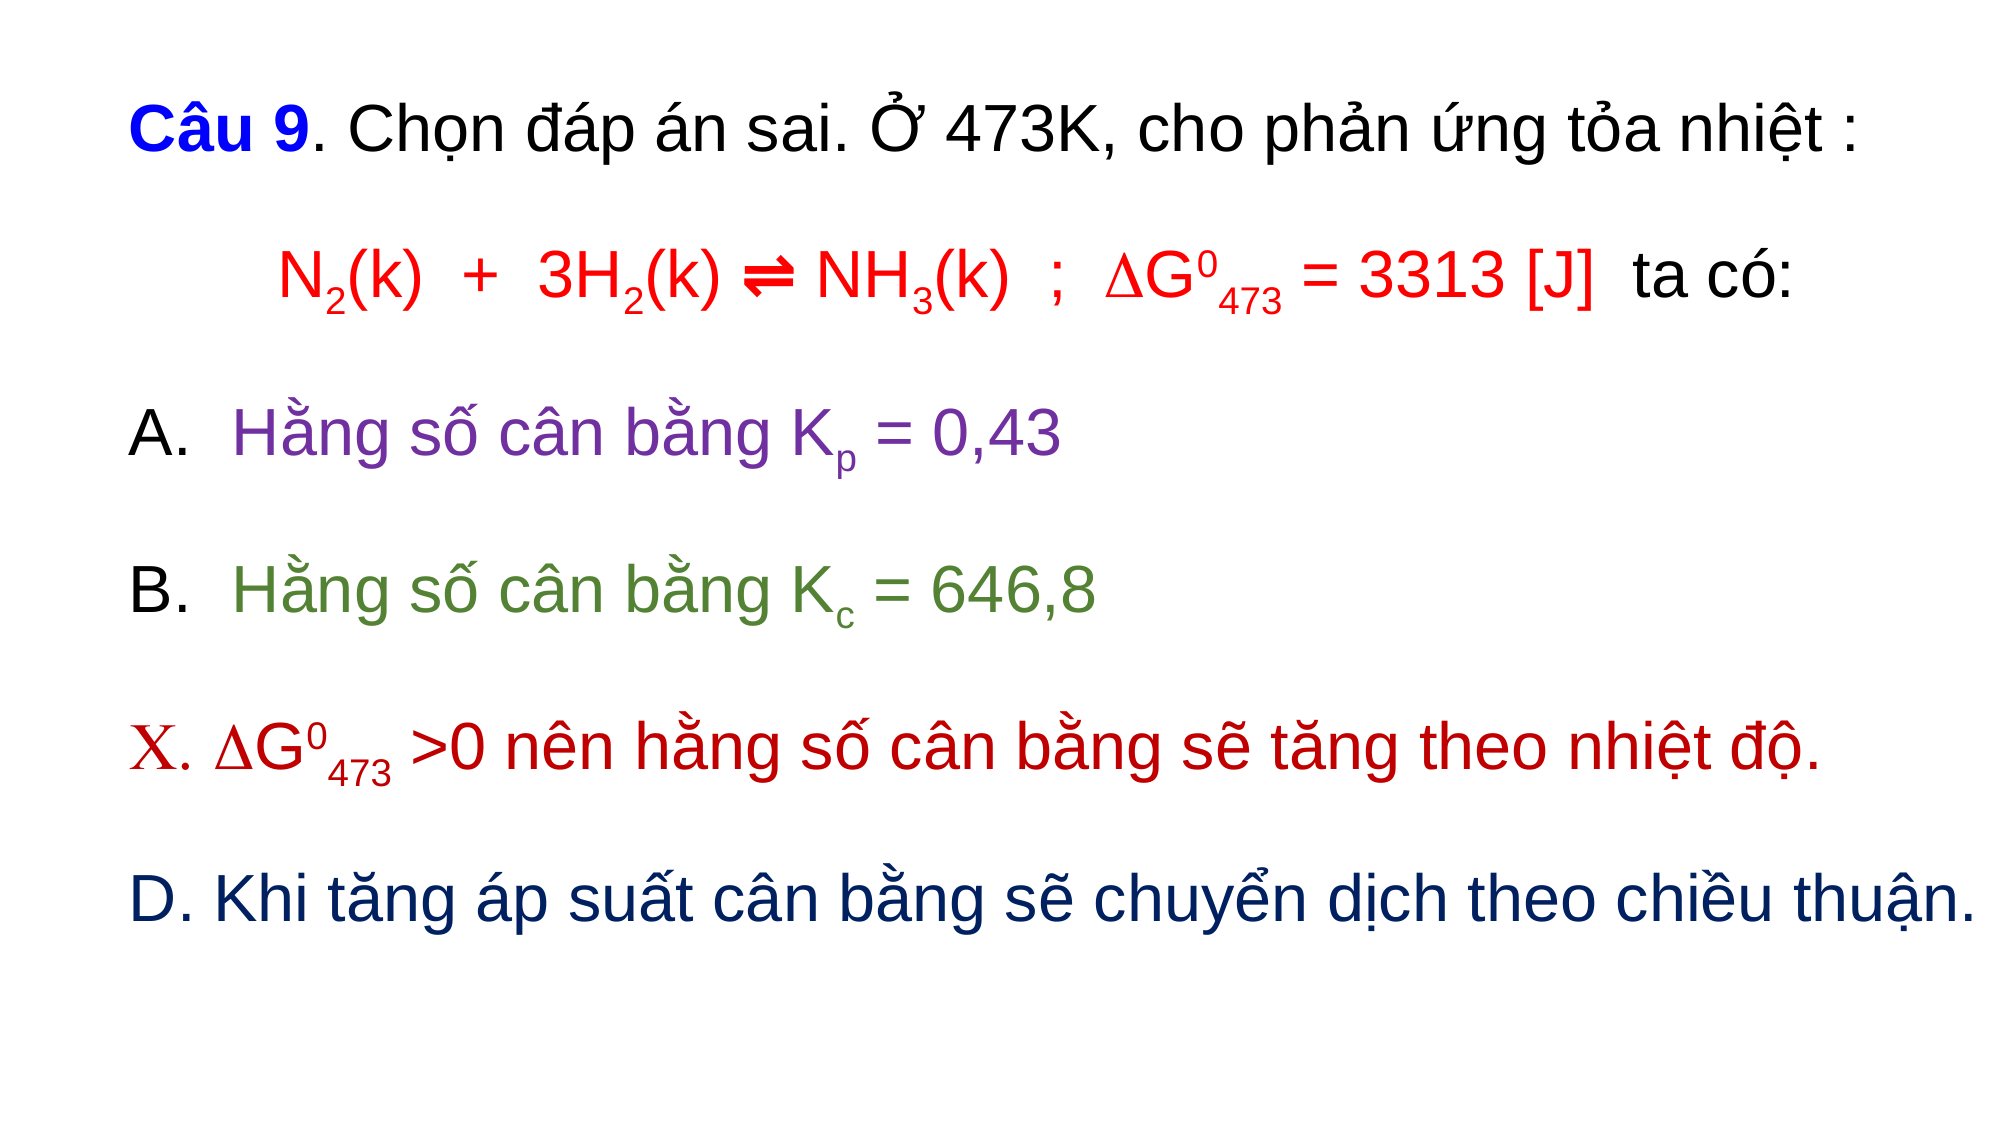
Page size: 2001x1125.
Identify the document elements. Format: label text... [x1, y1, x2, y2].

list Câu 9. Chọn đáp án sai. Ở 473K, cho phản ứng tỏa nhiệt : N2(k) + 3H2(k) ⇌ NH3(k) ; G0473 = 3313 [J] ta có: Hằng số cân bằng Kp = 0,43 Hằng số cân bằng Kc = 646,8 G0473 >0 nên hằng số cân bằng sẽ tăng theo nhiệt độ. Khi tăng áp suất cân bằng sẽ chuyển dịch theo chiều thuận. [114, 36, 2000, 966]
